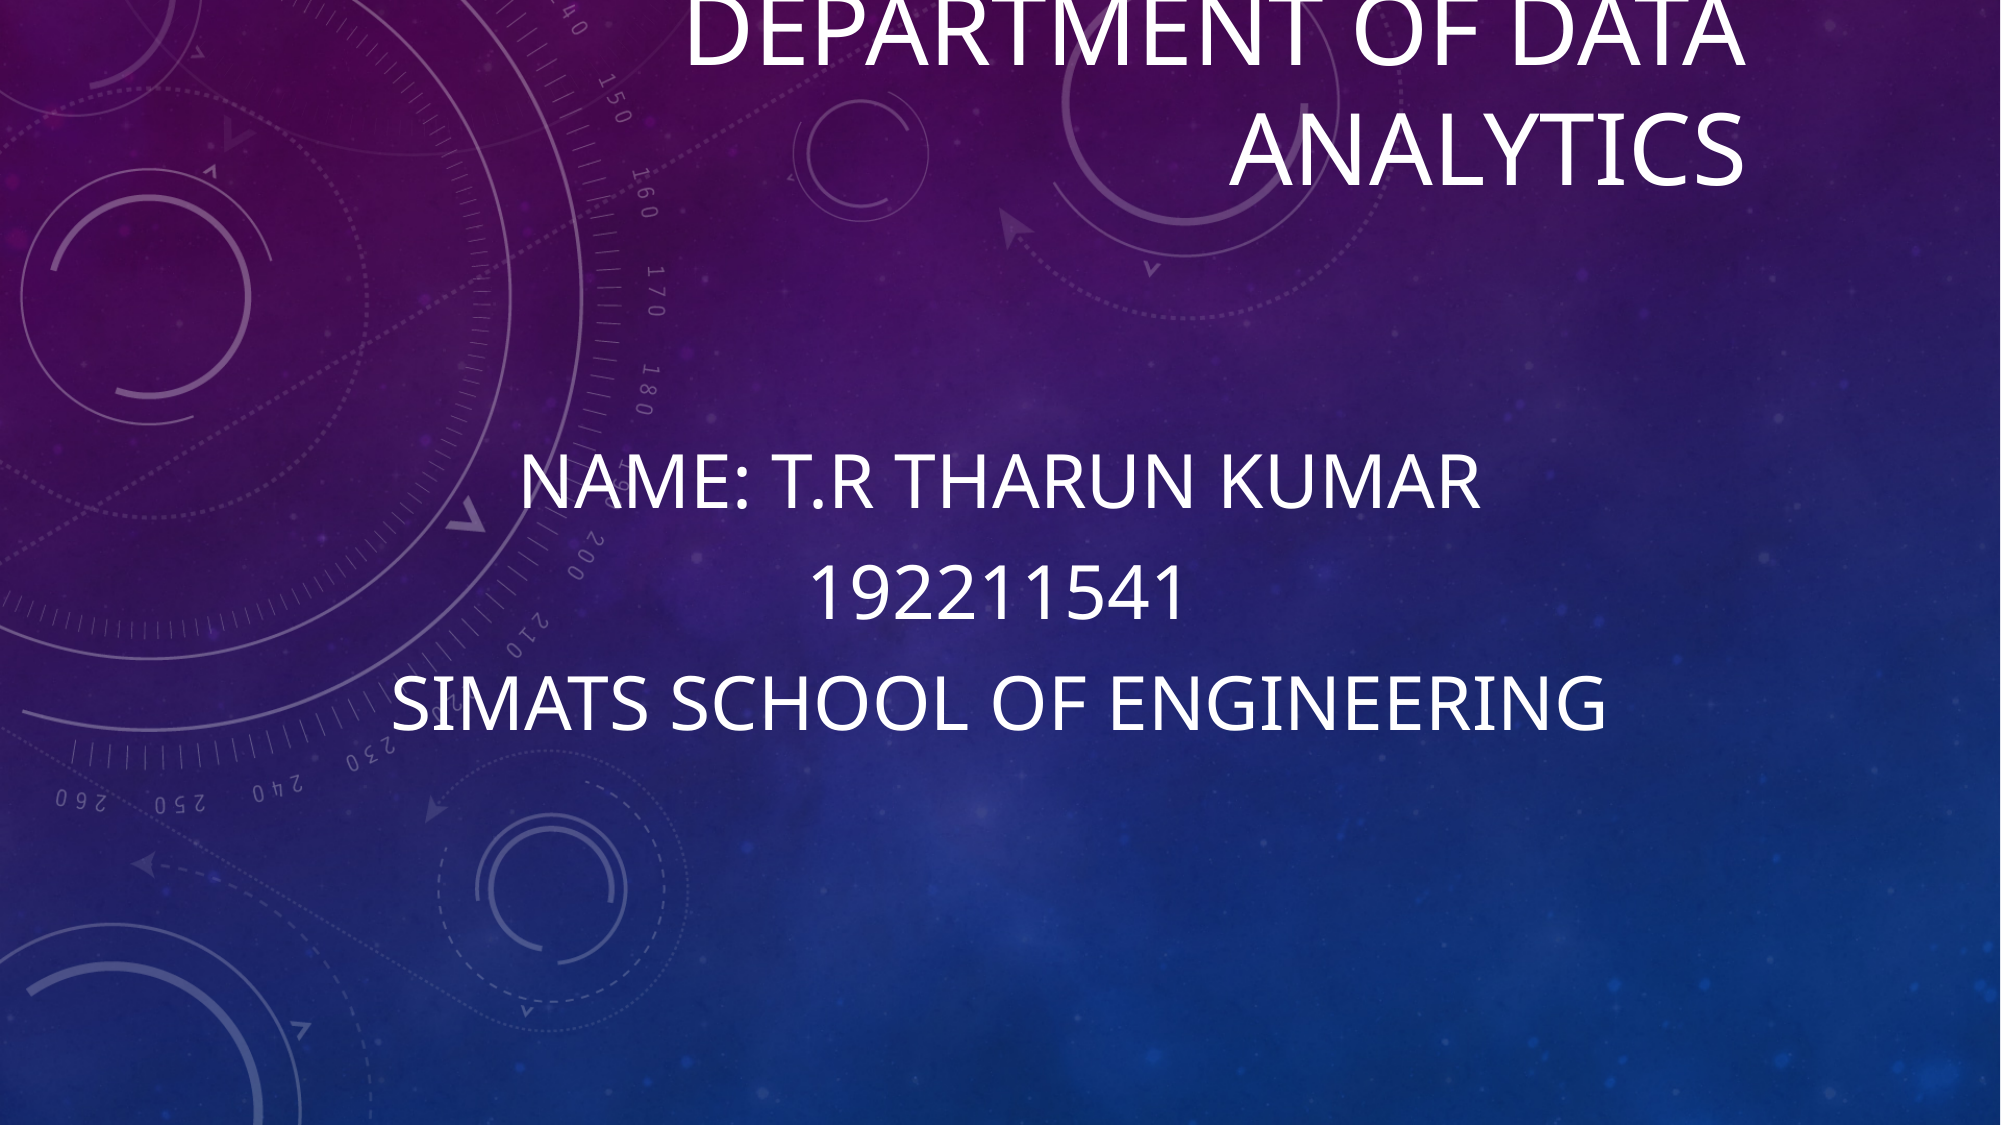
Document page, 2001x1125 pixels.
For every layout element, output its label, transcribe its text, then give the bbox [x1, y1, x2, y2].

picture [0, 0, 2001, 1125]
title DEPARTMENT OF DATA ANALYTICS [294, 75, 1763, 214]
subtitle NAME: T.R THARUN KUMAR 192211541 SIMATS SCHOOL OF ENGINEERING [184, 426, 1816, 1125]
